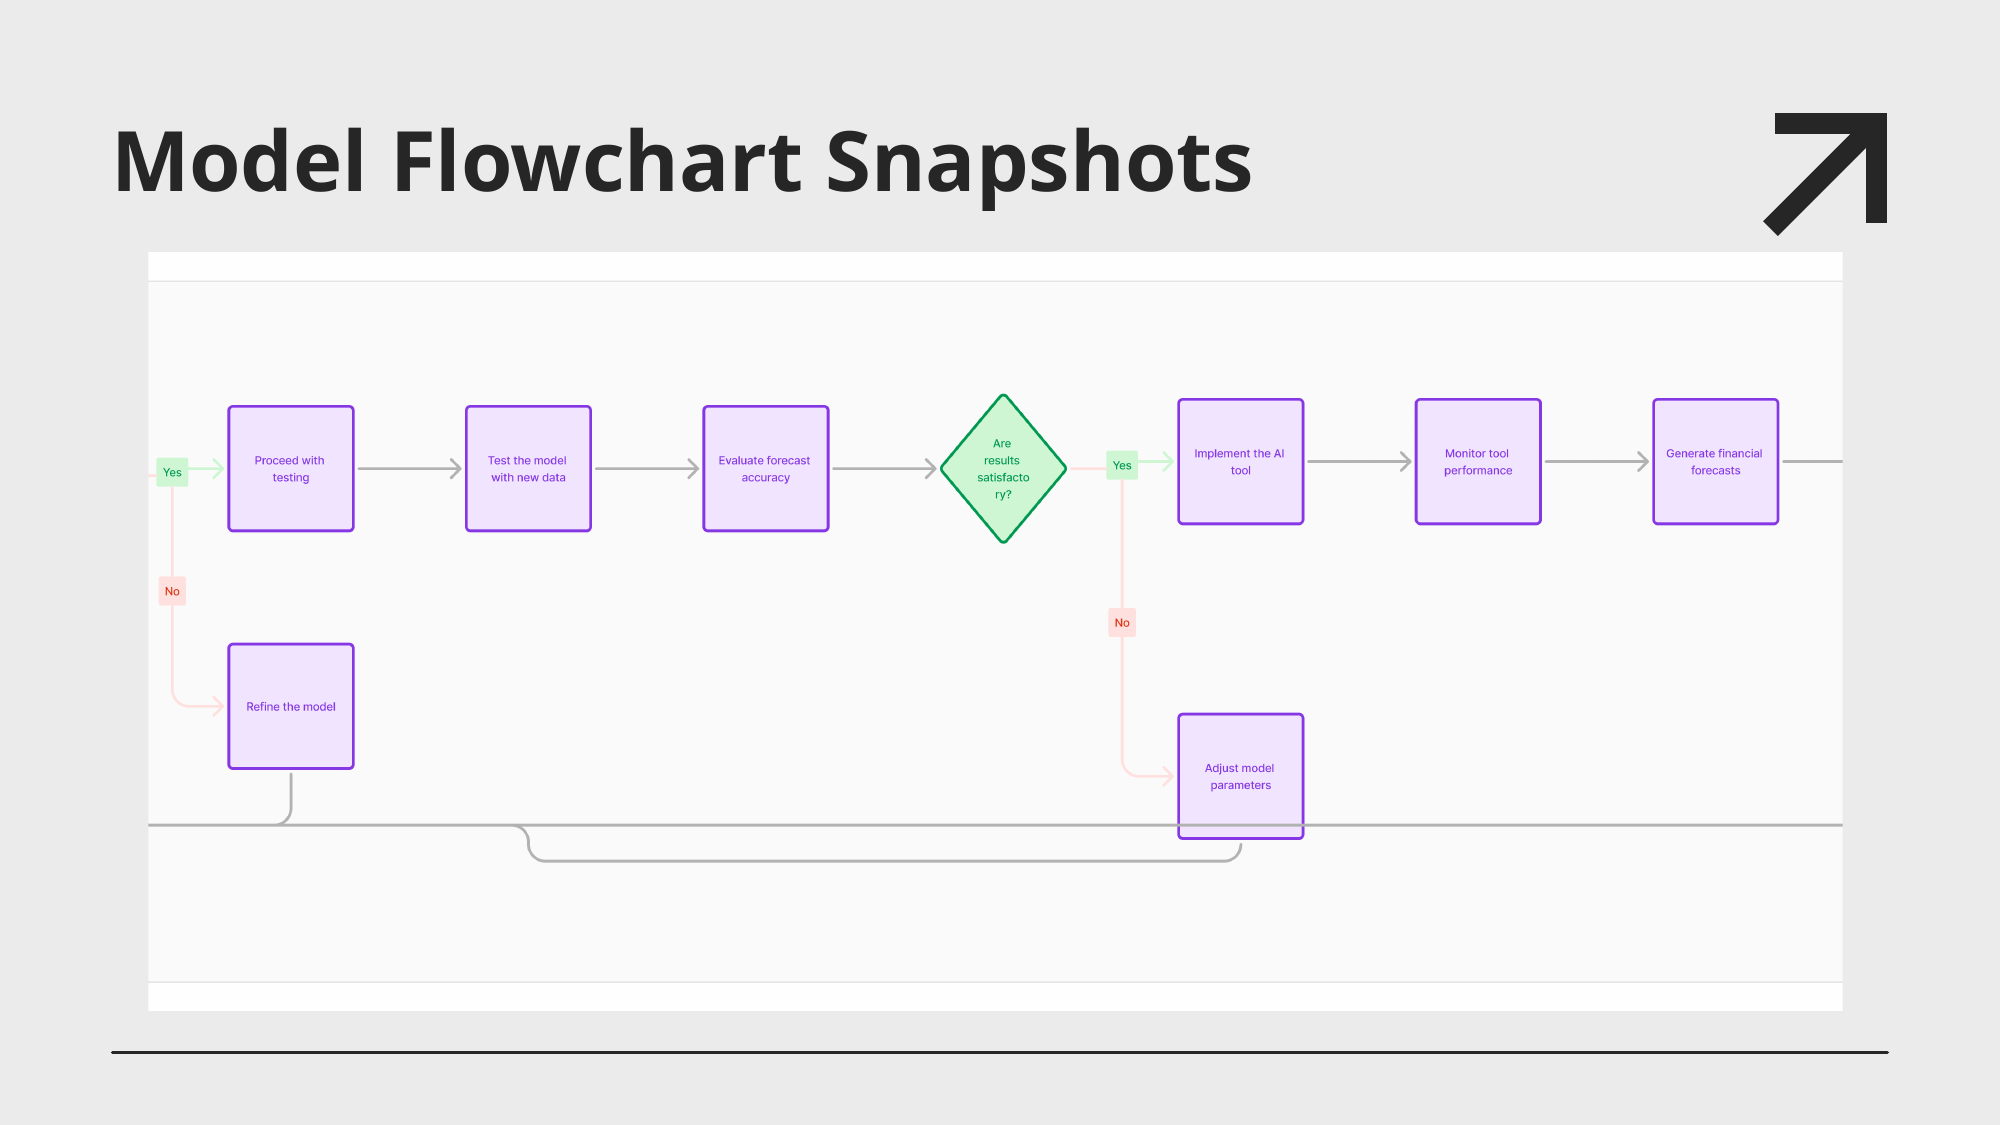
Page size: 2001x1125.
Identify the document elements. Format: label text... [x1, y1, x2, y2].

title Model Flowchart Snapshots [111, 113, 1762, 324]
picture [147, 252, 1844, 1012]
